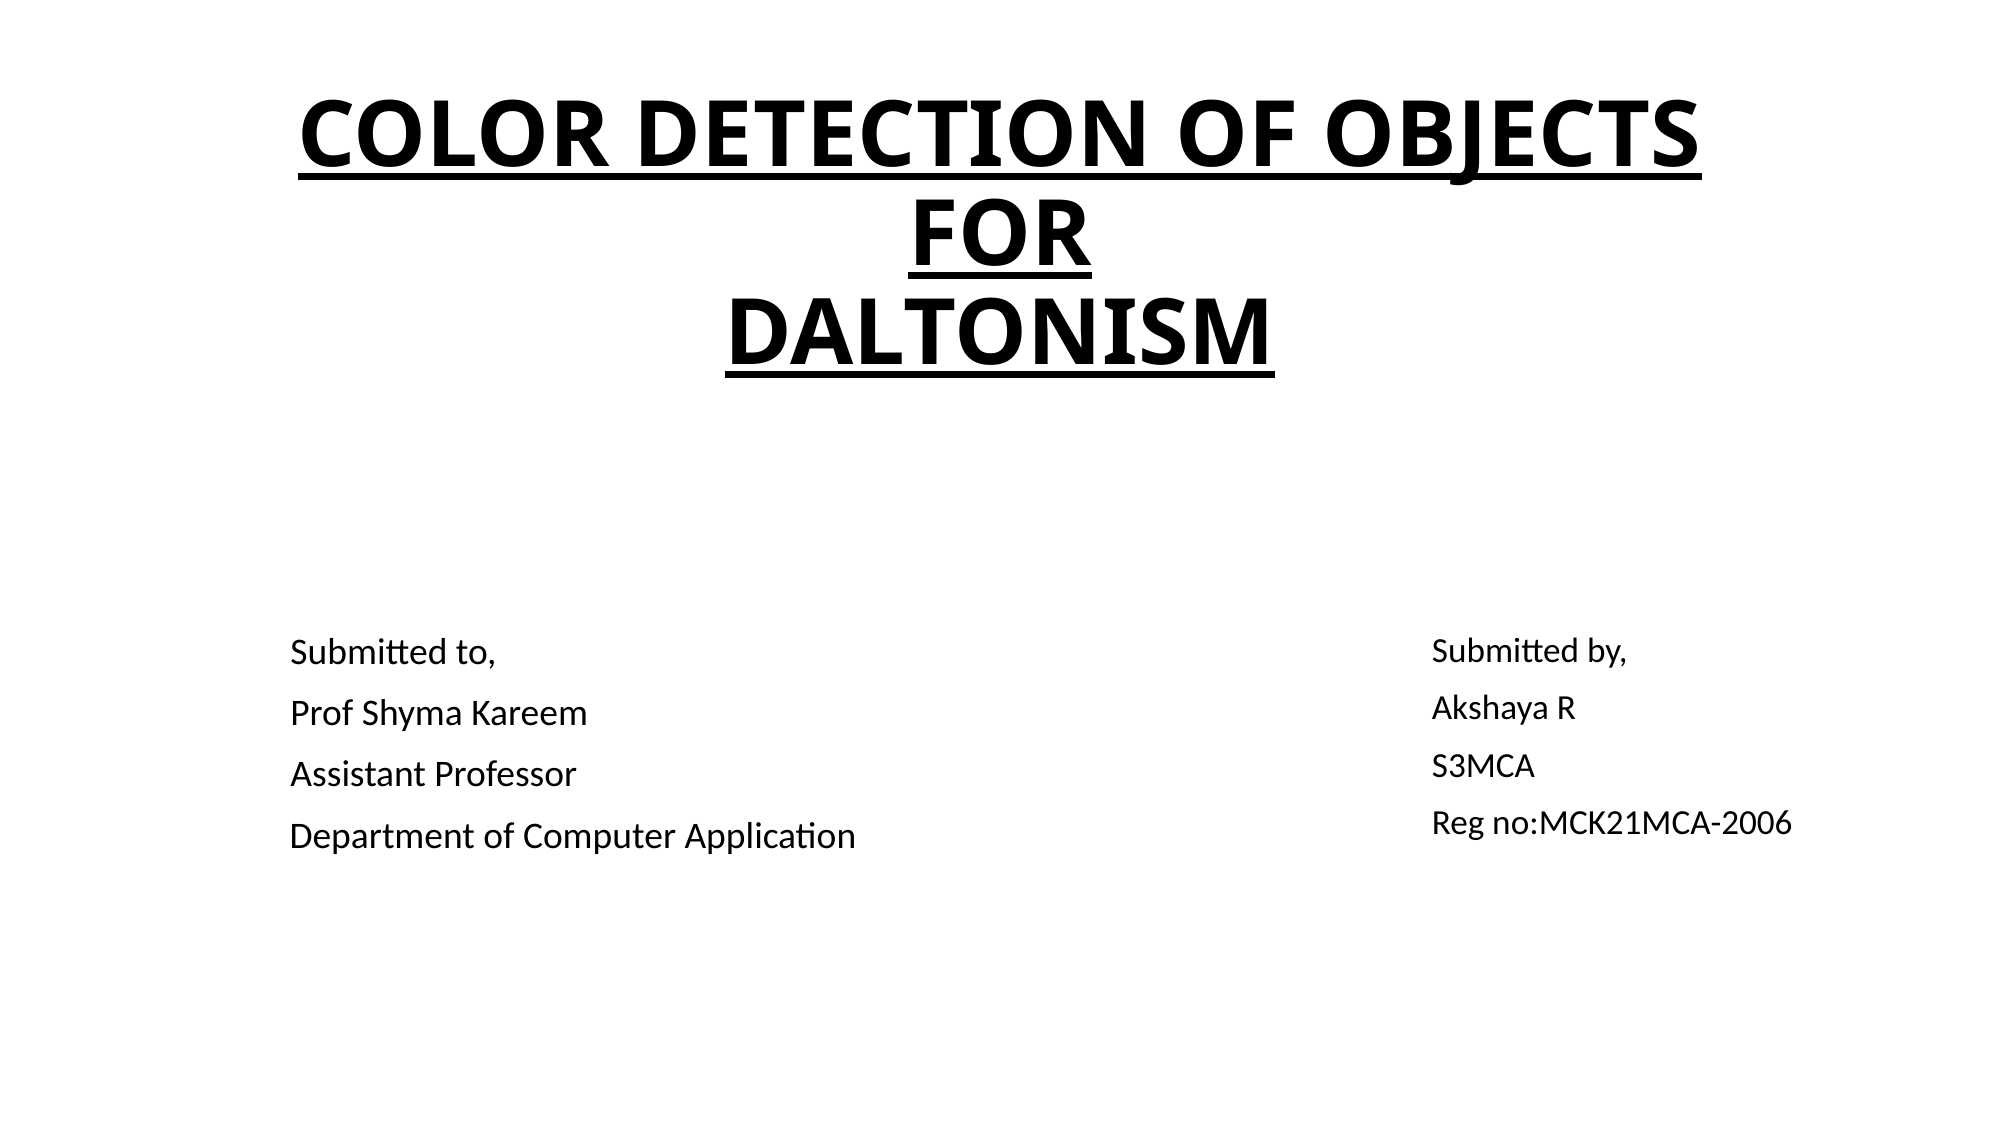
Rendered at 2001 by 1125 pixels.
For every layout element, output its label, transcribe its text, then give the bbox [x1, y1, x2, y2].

title COLOR DETECTION OF OBJECTS FOR DALTONISM [249, 0, 1750, 392]
subtitle Submitted to, Prof Shyma Kareem Assistant Professor Department of Computer Application [249, 624, 897, 896]
text_box Submitted by, Akshaya R S3MCA Reg no:MCK21MCA-2006 [1416, 624, 1815, 875]
